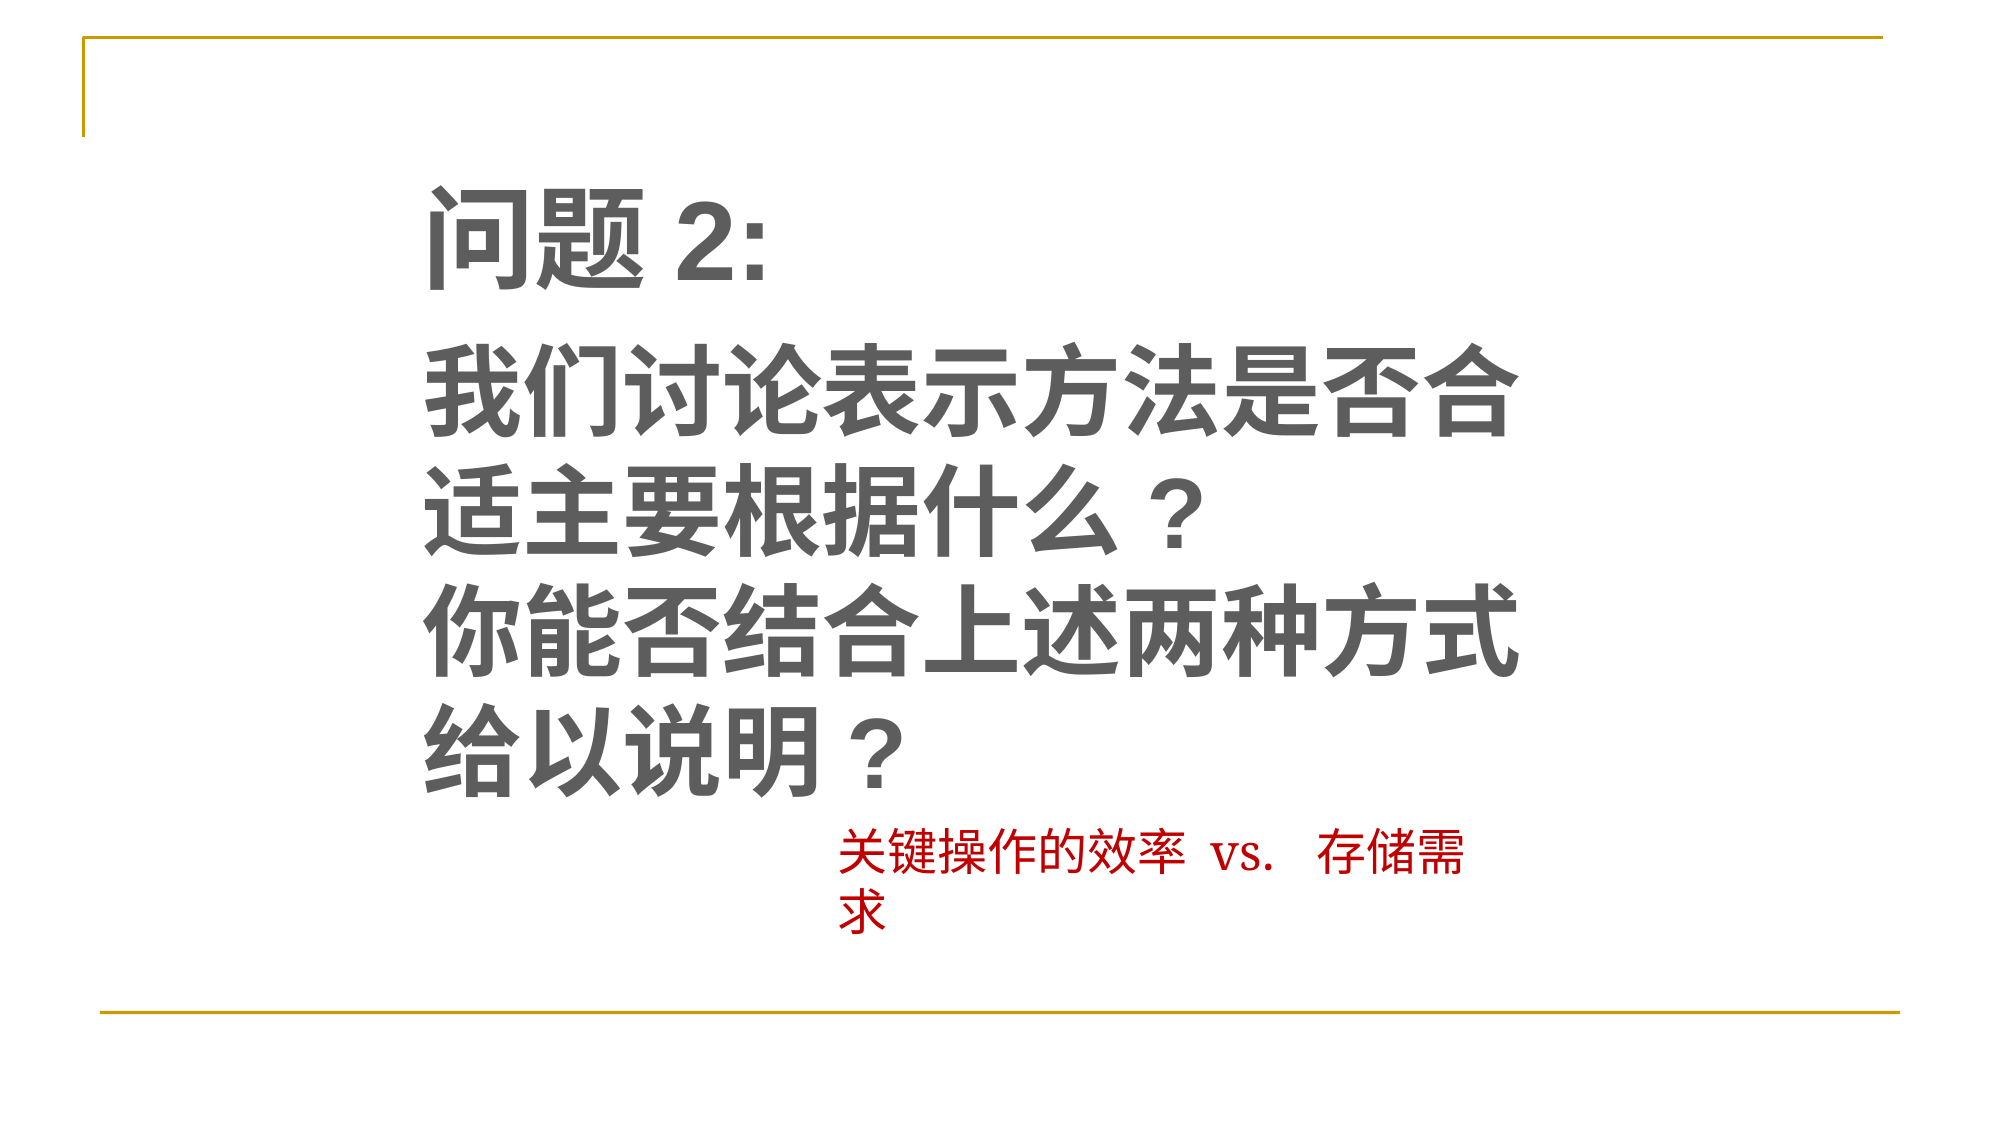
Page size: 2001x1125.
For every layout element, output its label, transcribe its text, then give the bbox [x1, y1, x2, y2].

text_box 关键操作的效率 vs. 存储需求 [822, 812, 1530, 948]
text_box 问题2: 我们讨论表示方法是否合适主要根据什么? 你能否结合上述两种方式给以说明? [407, 160, 1636, 816]
